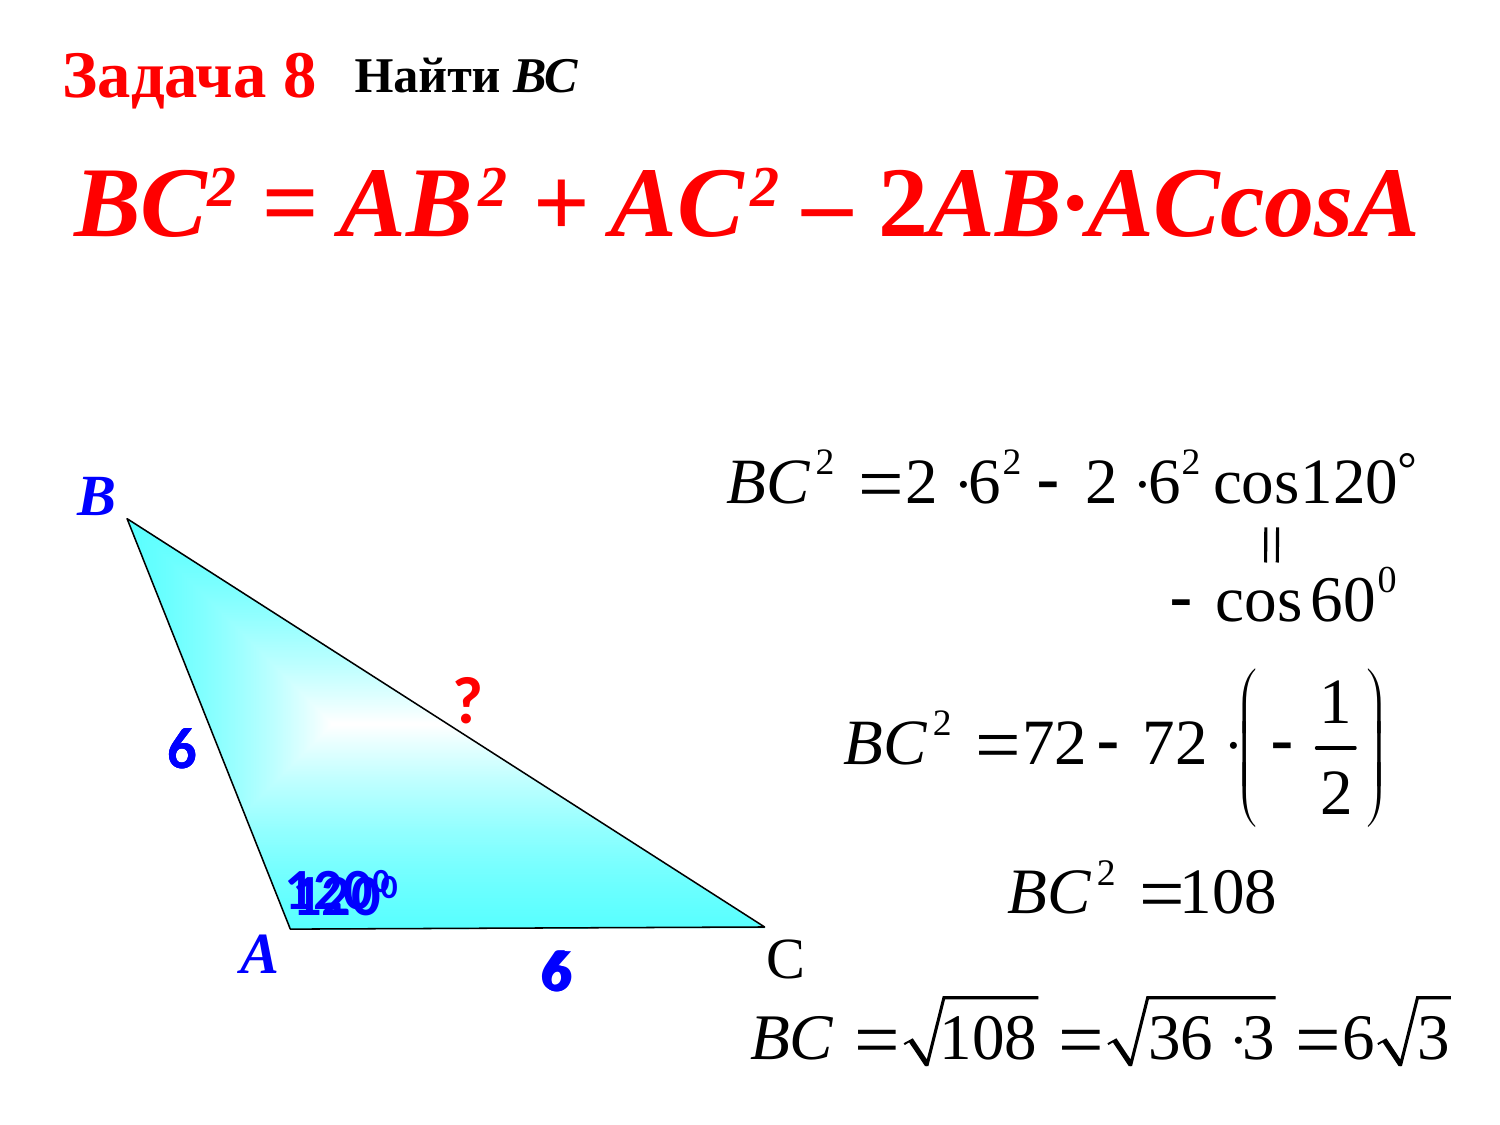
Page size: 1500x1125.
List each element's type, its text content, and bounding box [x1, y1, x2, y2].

text_box Задача 8 [47, 23, 333, 119]
text_box С [751, 912, 821, 982]
text_box 6 [152, 703, 213, 788]
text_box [737, 984, 1466, 1082]
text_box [714, 433, 1437, 520]
text_box ? [437, 649, 525, 745]
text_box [831, 655, 1402, 840]
text_box 1200 [277, 929, 413, 935]
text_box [1159, 550, 1411, 639]
text_box Найти ВС [339, 35, 628, 110]
text_box 6 [527, 925, 588, 1011]
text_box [995, 843, 1290, 931]
text_box 1200 [269, 843, 422, 929]
text_box А [225, 907, 294, 993]
text_box BC2 = AB 2 + AC 2 – 2AB·ACcosA [59, 128, 1437, 264]
text_box [127, 518, 765, 929]
text_box В [62, 450, 132, 535]
